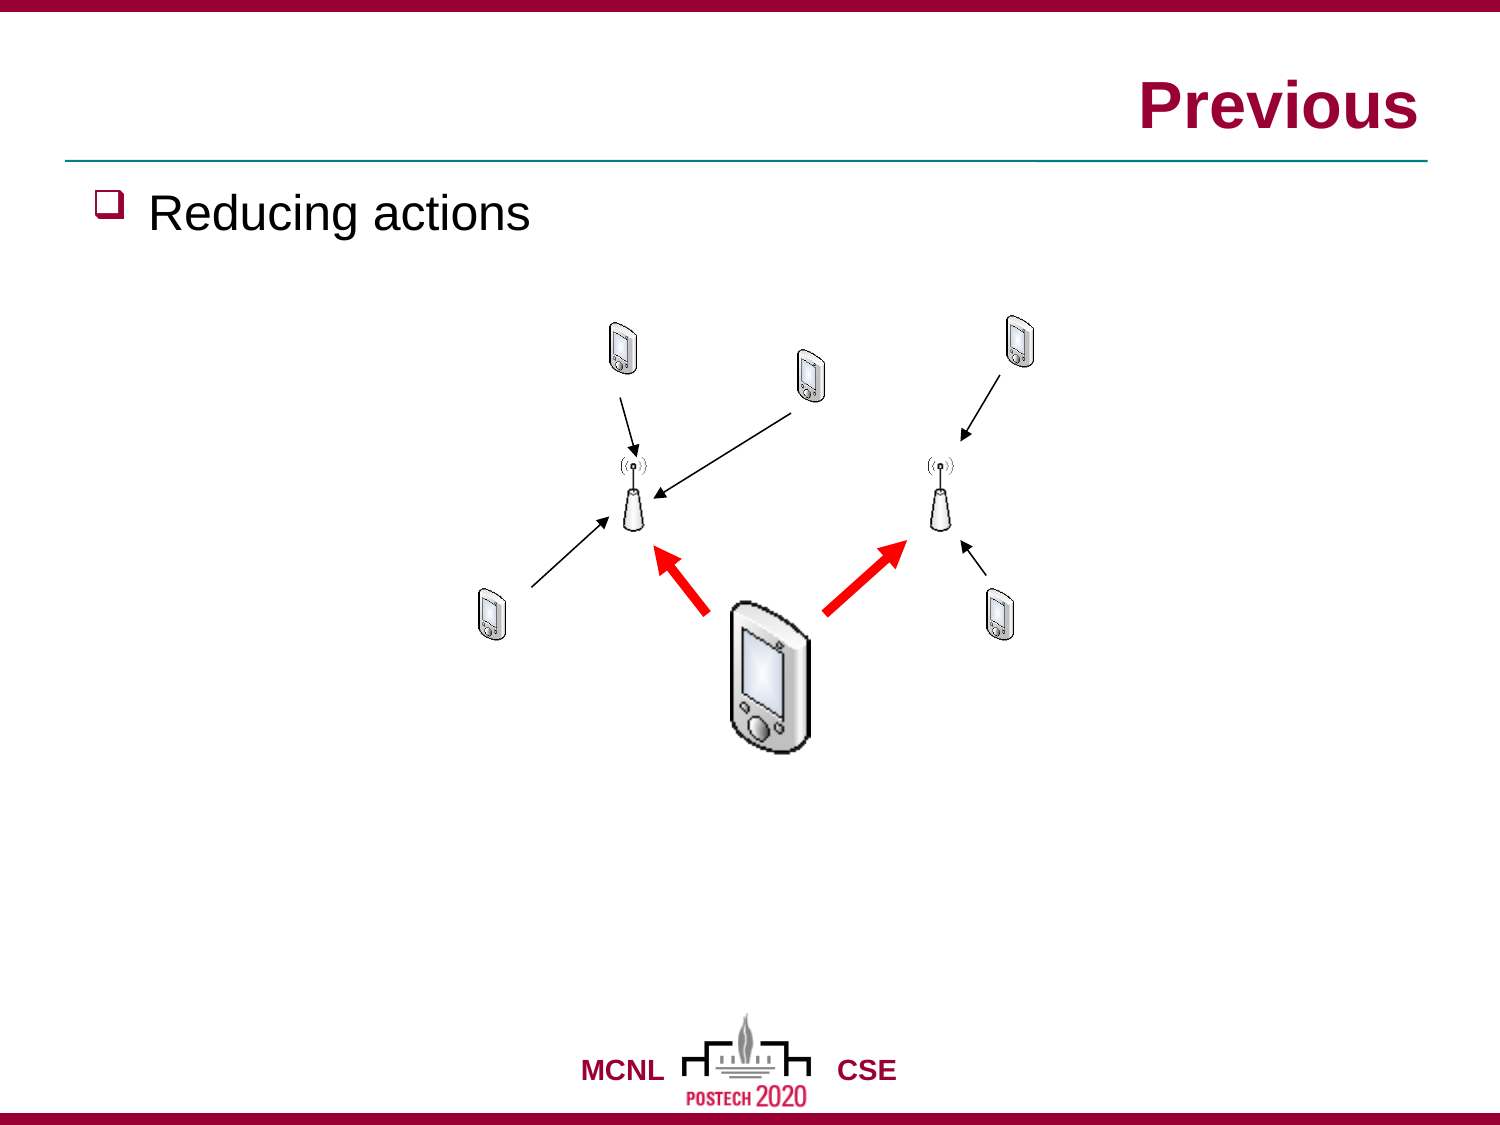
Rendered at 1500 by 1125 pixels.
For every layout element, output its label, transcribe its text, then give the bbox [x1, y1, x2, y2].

picture [672, 1012, 820, 1111]
title Previous [74, 36, 1436, 150]
picture [1005, 314, 1034, 369]
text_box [653, 412, 792, 499]
picture [477, 587, 506, 642]
text_box Reducing actions [76, 172, 1427, 951]
picture [796, 348, 825, 403]
picture [985, 587, 1014, 642]
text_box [653, 544, 708, 615]
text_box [531, 516, 610, 588]
picture [619, 457, 654, 541]
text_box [960, 374, 1001, 442]
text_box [960, 539, 987, 576]
picture [608, 321, 637, 376]
picture [729, 598, 812, 757]
picture [926, 457, 961, 541]
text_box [619, 397, 637, 458]
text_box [824, 539, 908, 615]
